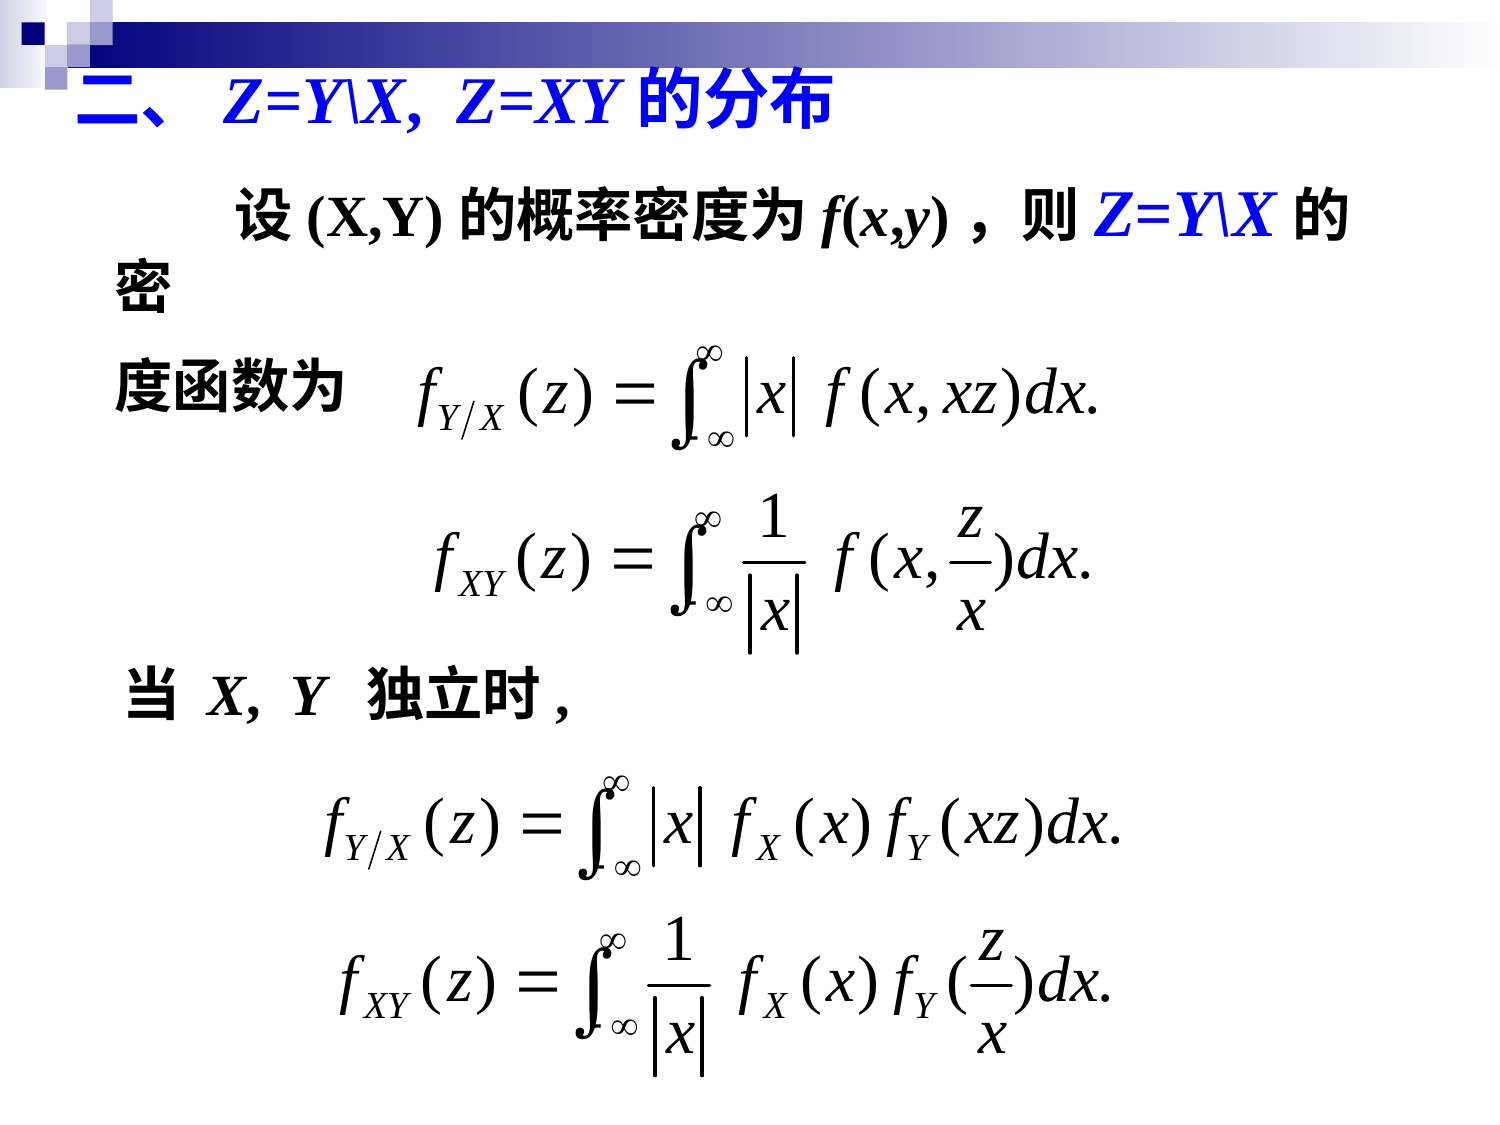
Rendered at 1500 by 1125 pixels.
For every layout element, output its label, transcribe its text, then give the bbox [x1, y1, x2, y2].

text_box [99, 162, 1388, 667]
text_box 二、Z=Y\X, Z=XY的分布 [59, 49, 852, 145]
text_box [124, 649, 1135, 1090]
